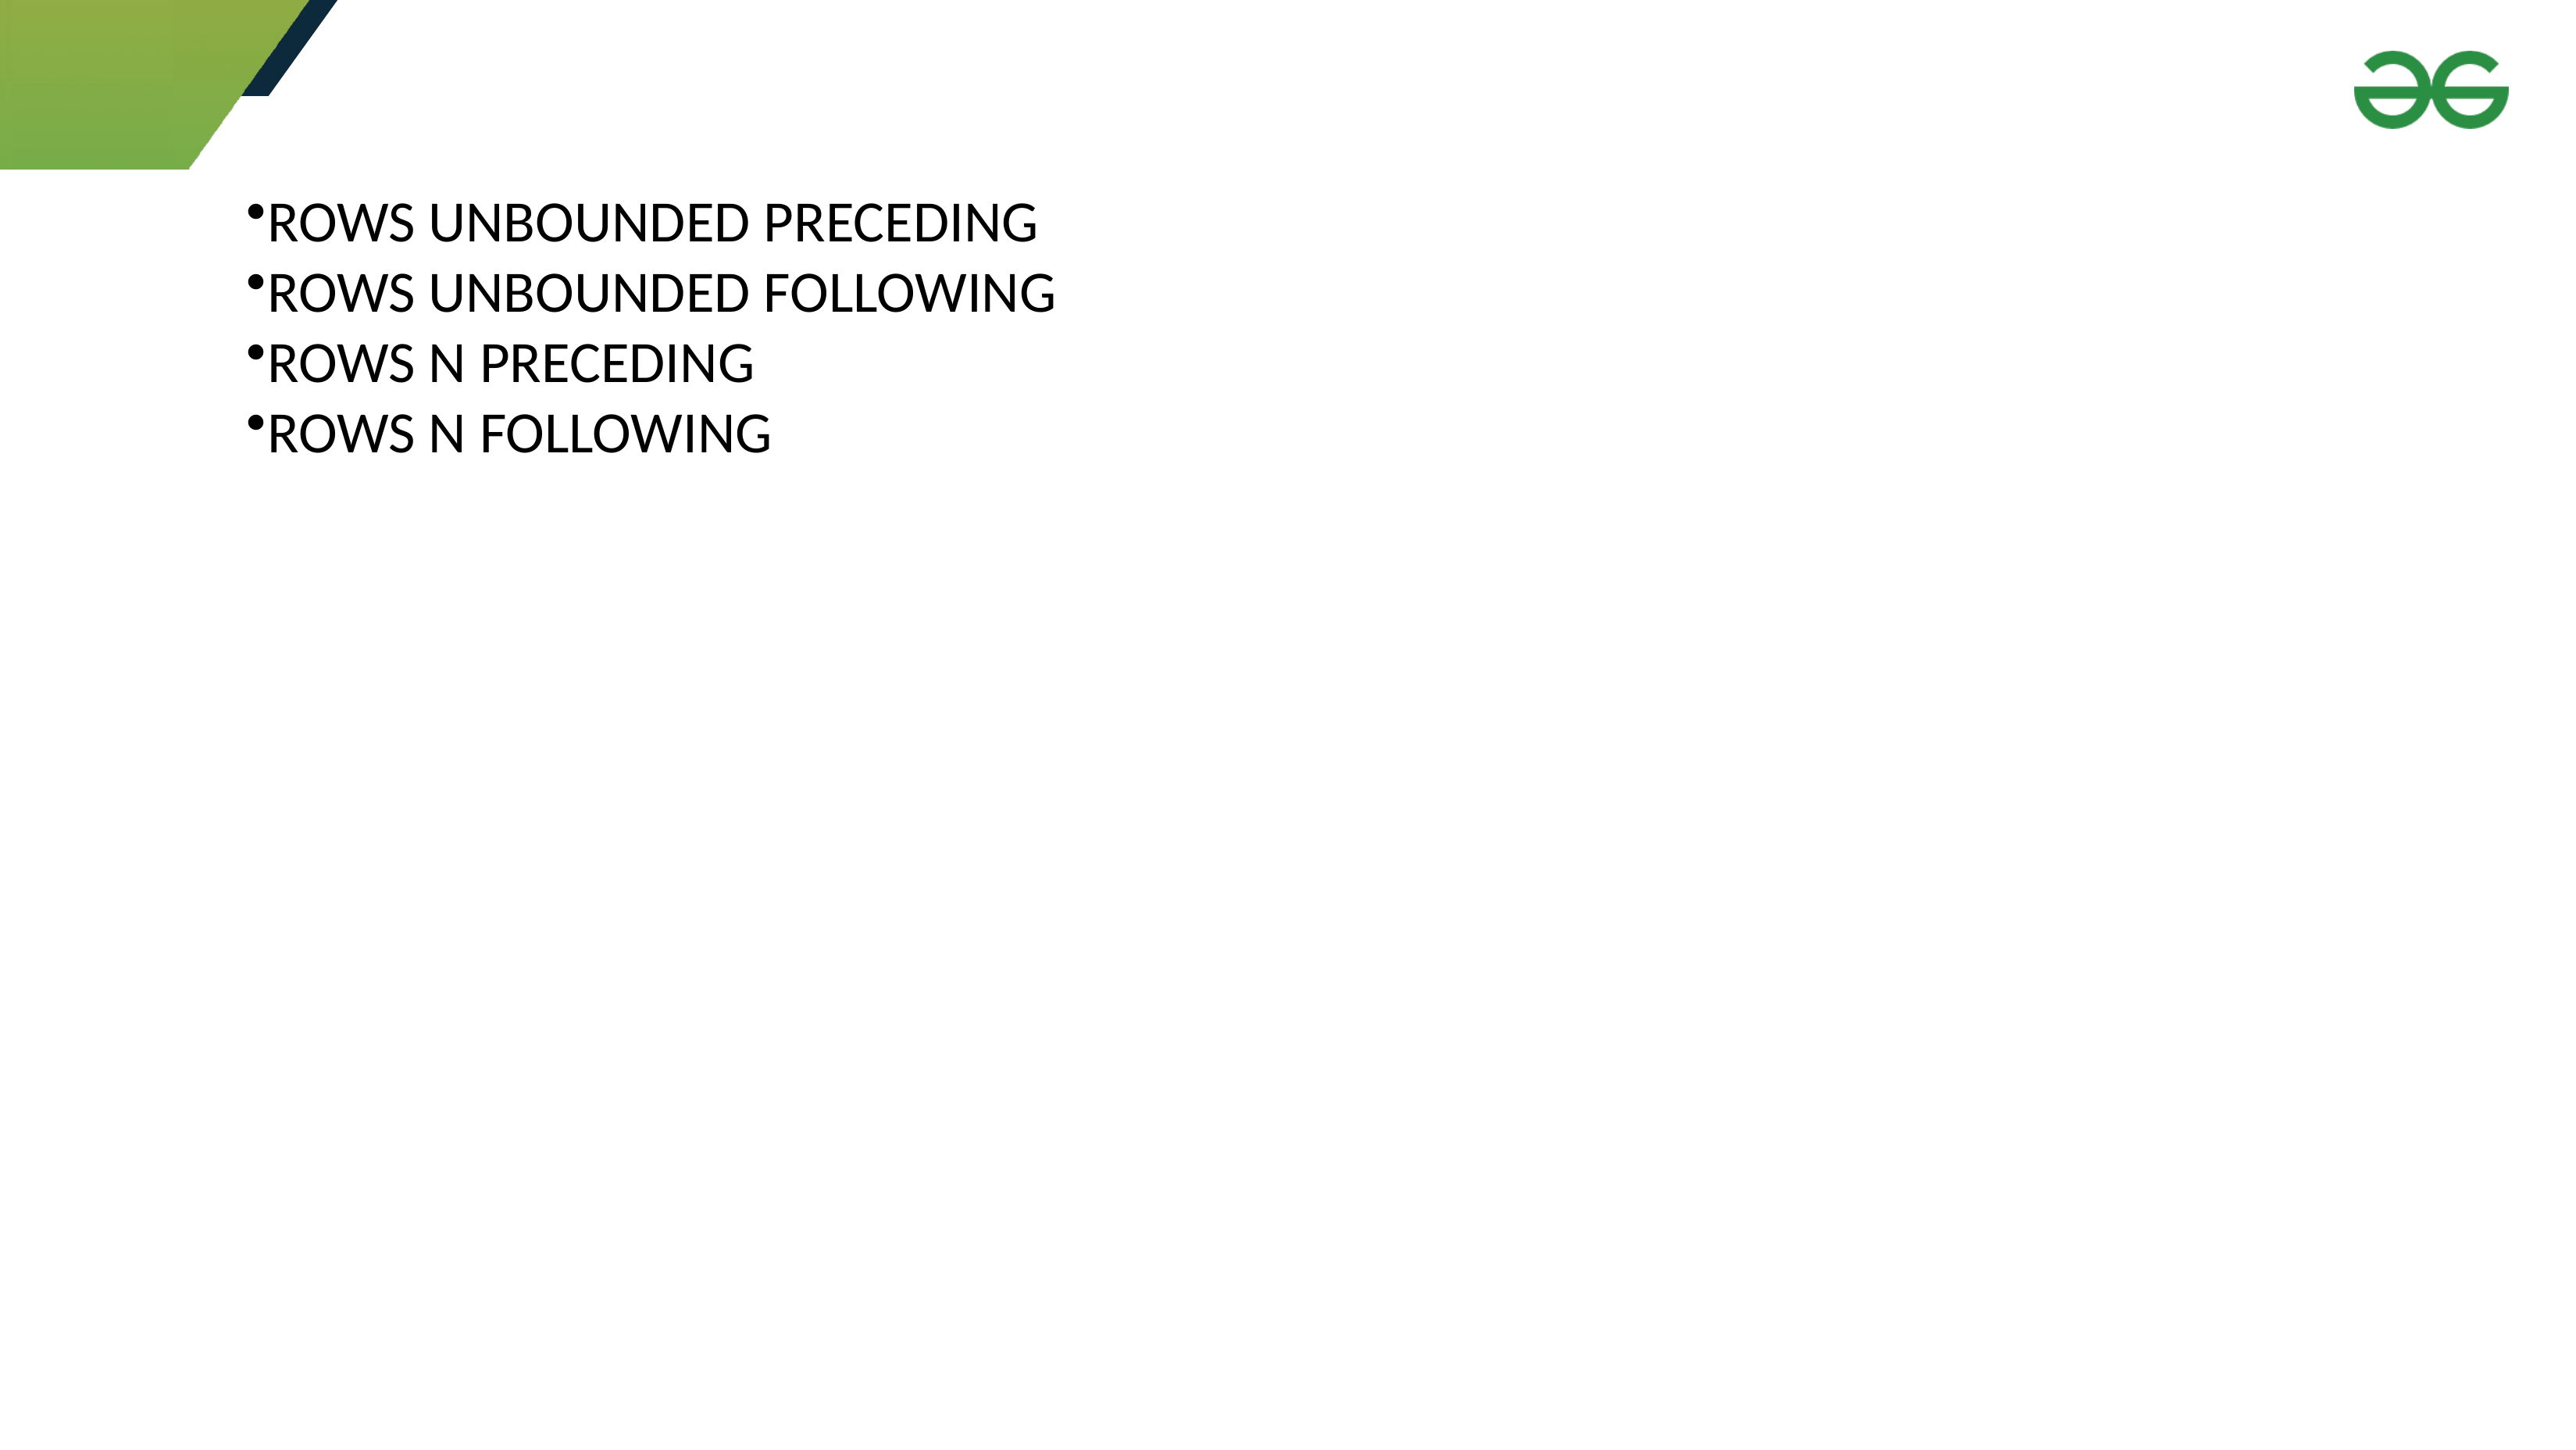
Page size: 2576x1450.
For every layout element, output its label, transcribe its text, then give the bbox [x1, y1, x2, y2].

text_box ROWS UNBOUNDED PRECEDING ROWS UNBOUNDED FOLLOWING ROWS N PRECEDING ROWS N FOLLOWING [234, 177, 2574, 471]
picture [2353, 50, 2509, 130]
picture [0, 0, 309, 170]
